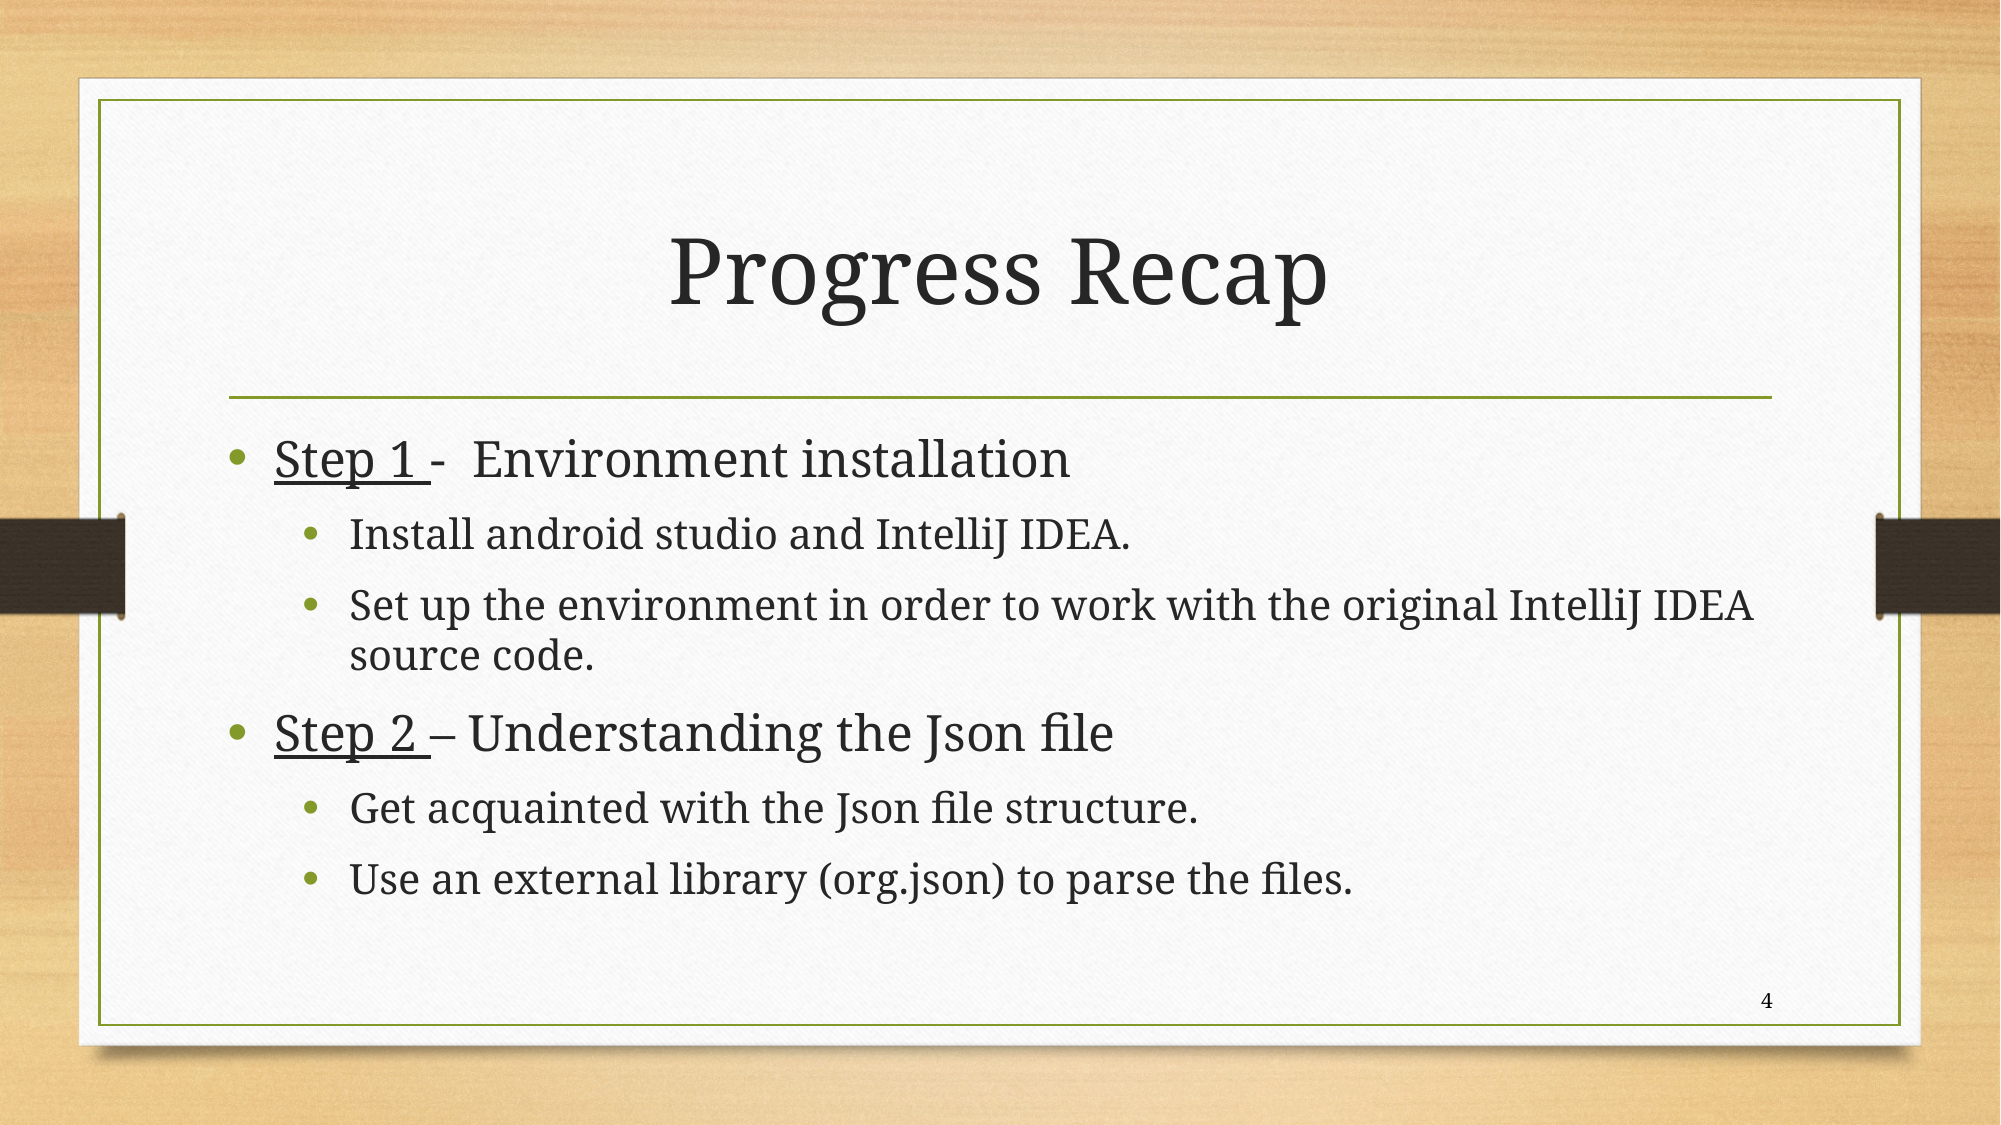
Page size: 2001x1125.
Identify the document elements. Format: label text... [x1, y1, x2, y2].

list Step 1 - Environment installation Install android studio and IntelliJ IDEA. Set up the environment in order to work with the original IntelliJ IDEA source code. Step 2 – Understanding the Json file Get acquainted with the Json file structure. Use an external library (org.json) to parse the files. [212, 419, 1788, 964]
title Progress Recap [212, 161, 1788, 375]
slide_number 4 [1698, 979, 1788, 1025]
picture [0, 0, 2001, 1125]
